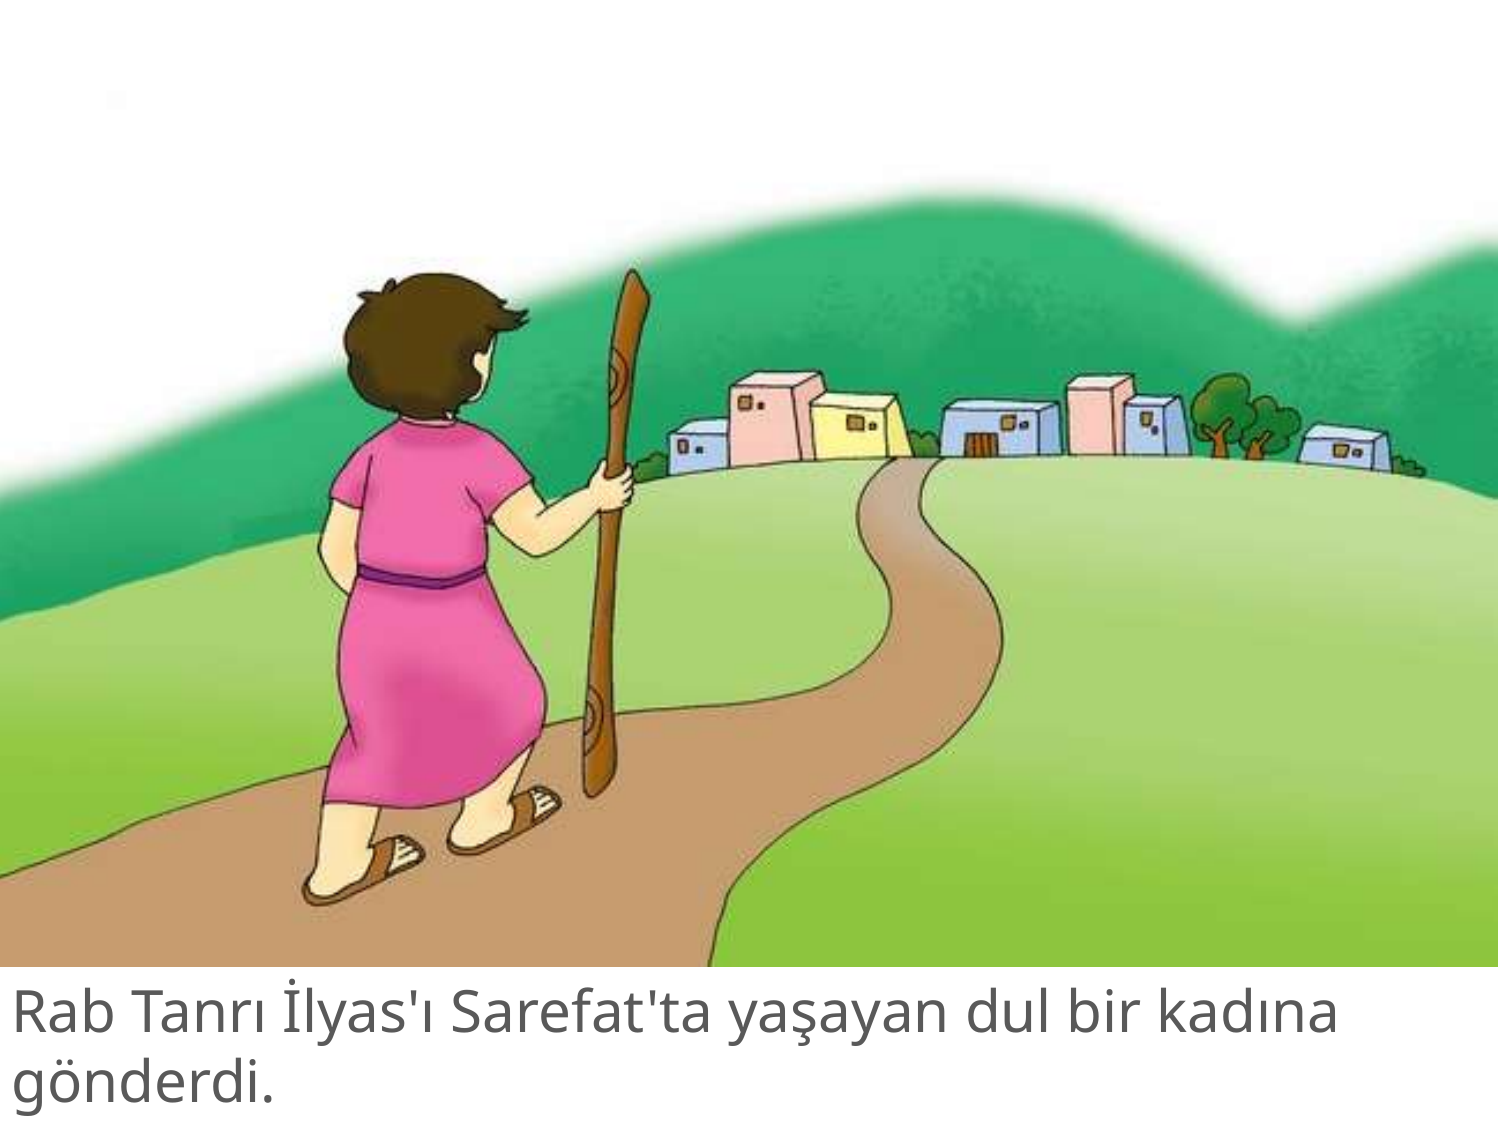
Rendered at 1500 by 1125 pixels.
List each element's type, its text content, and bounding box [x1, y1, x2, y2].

picture [0, 0, 1498, 967]
text_box Rab Tanrı İlyas'ı Sarefat'ta yaşayan dul bir kadına gönderdi. [0, 975, 1468, 1122]
